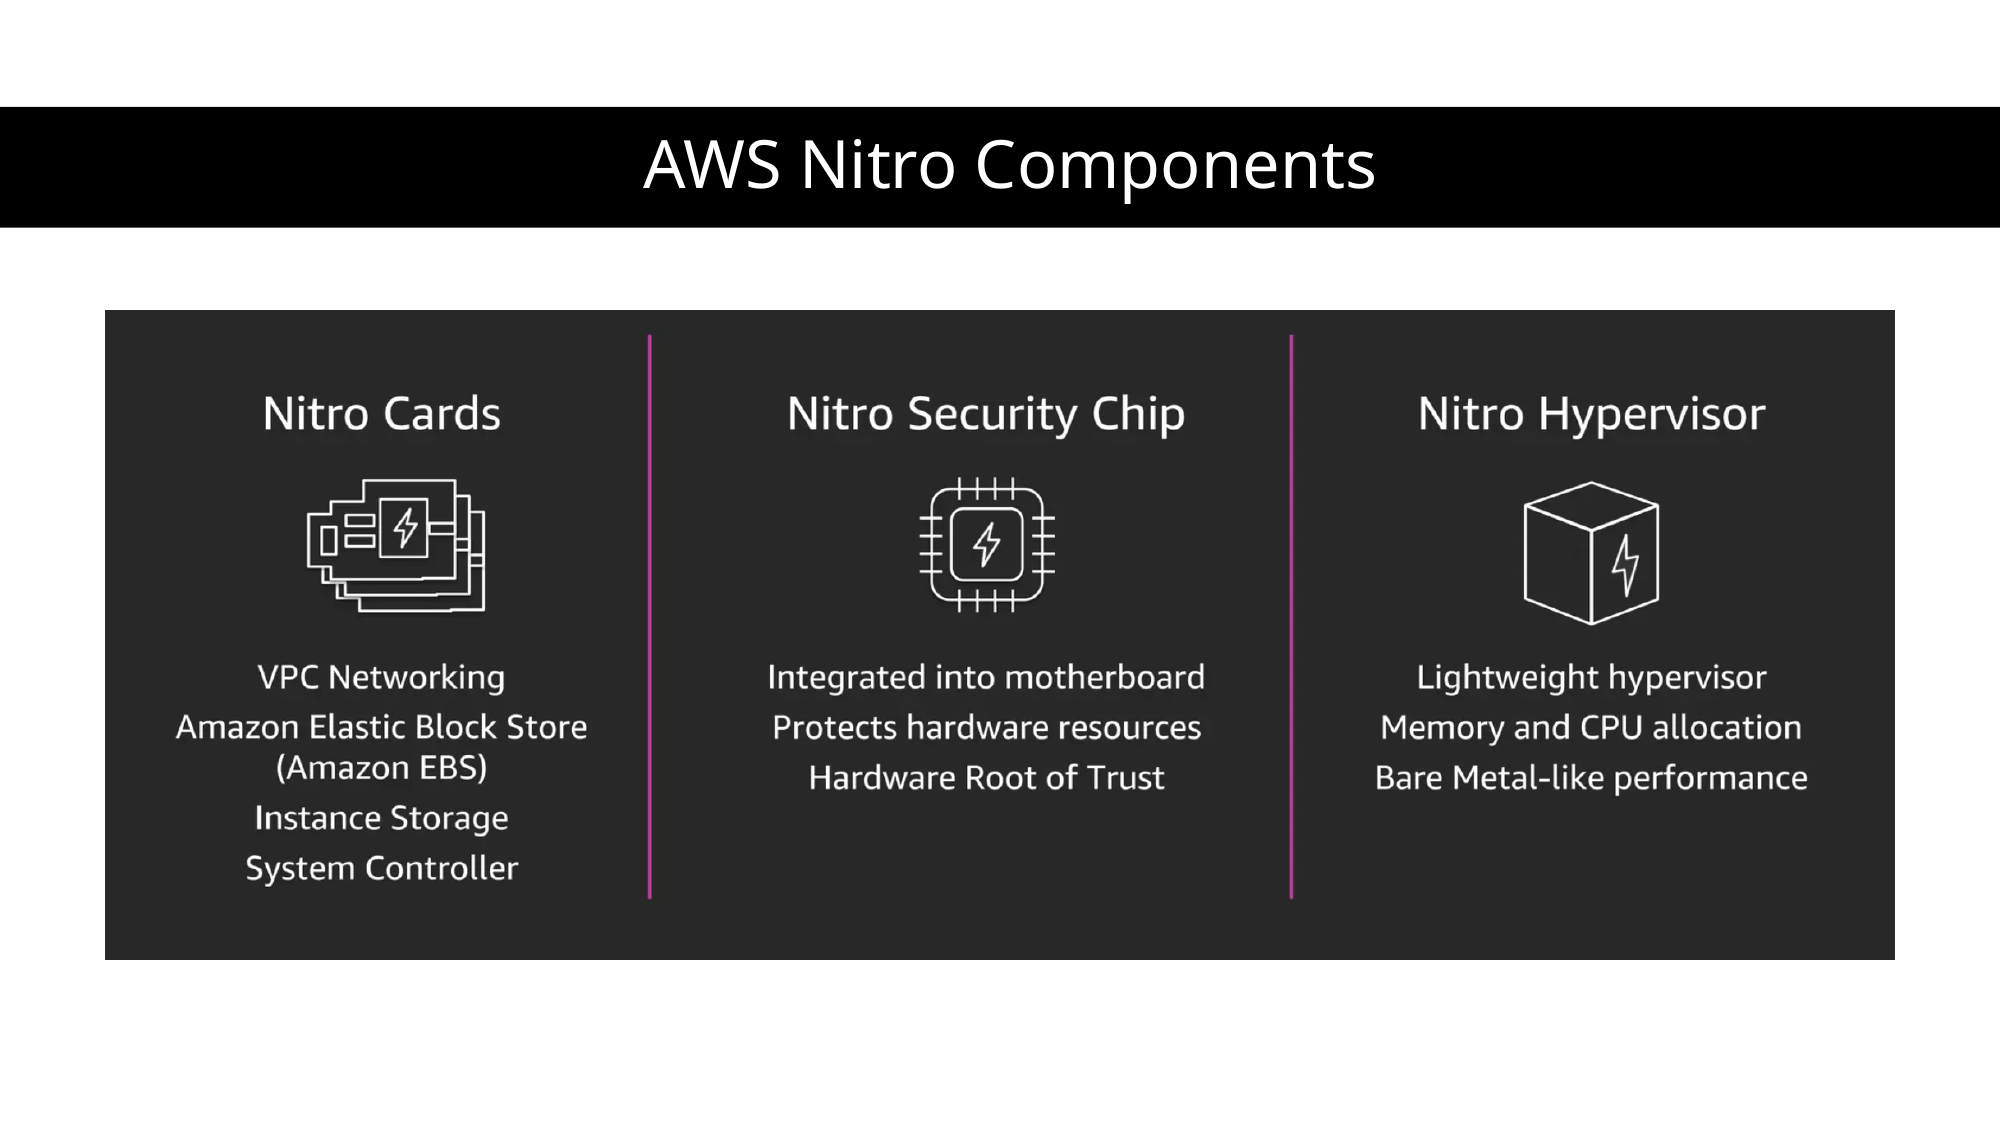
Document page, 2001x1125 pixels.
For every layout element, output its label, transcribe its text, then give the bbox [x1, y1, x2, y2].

text_box [0, 106, 2000, 229]
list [105, 310, 1895, 960]
title AWS Nitro Components [91, 105, 1931, 228]
